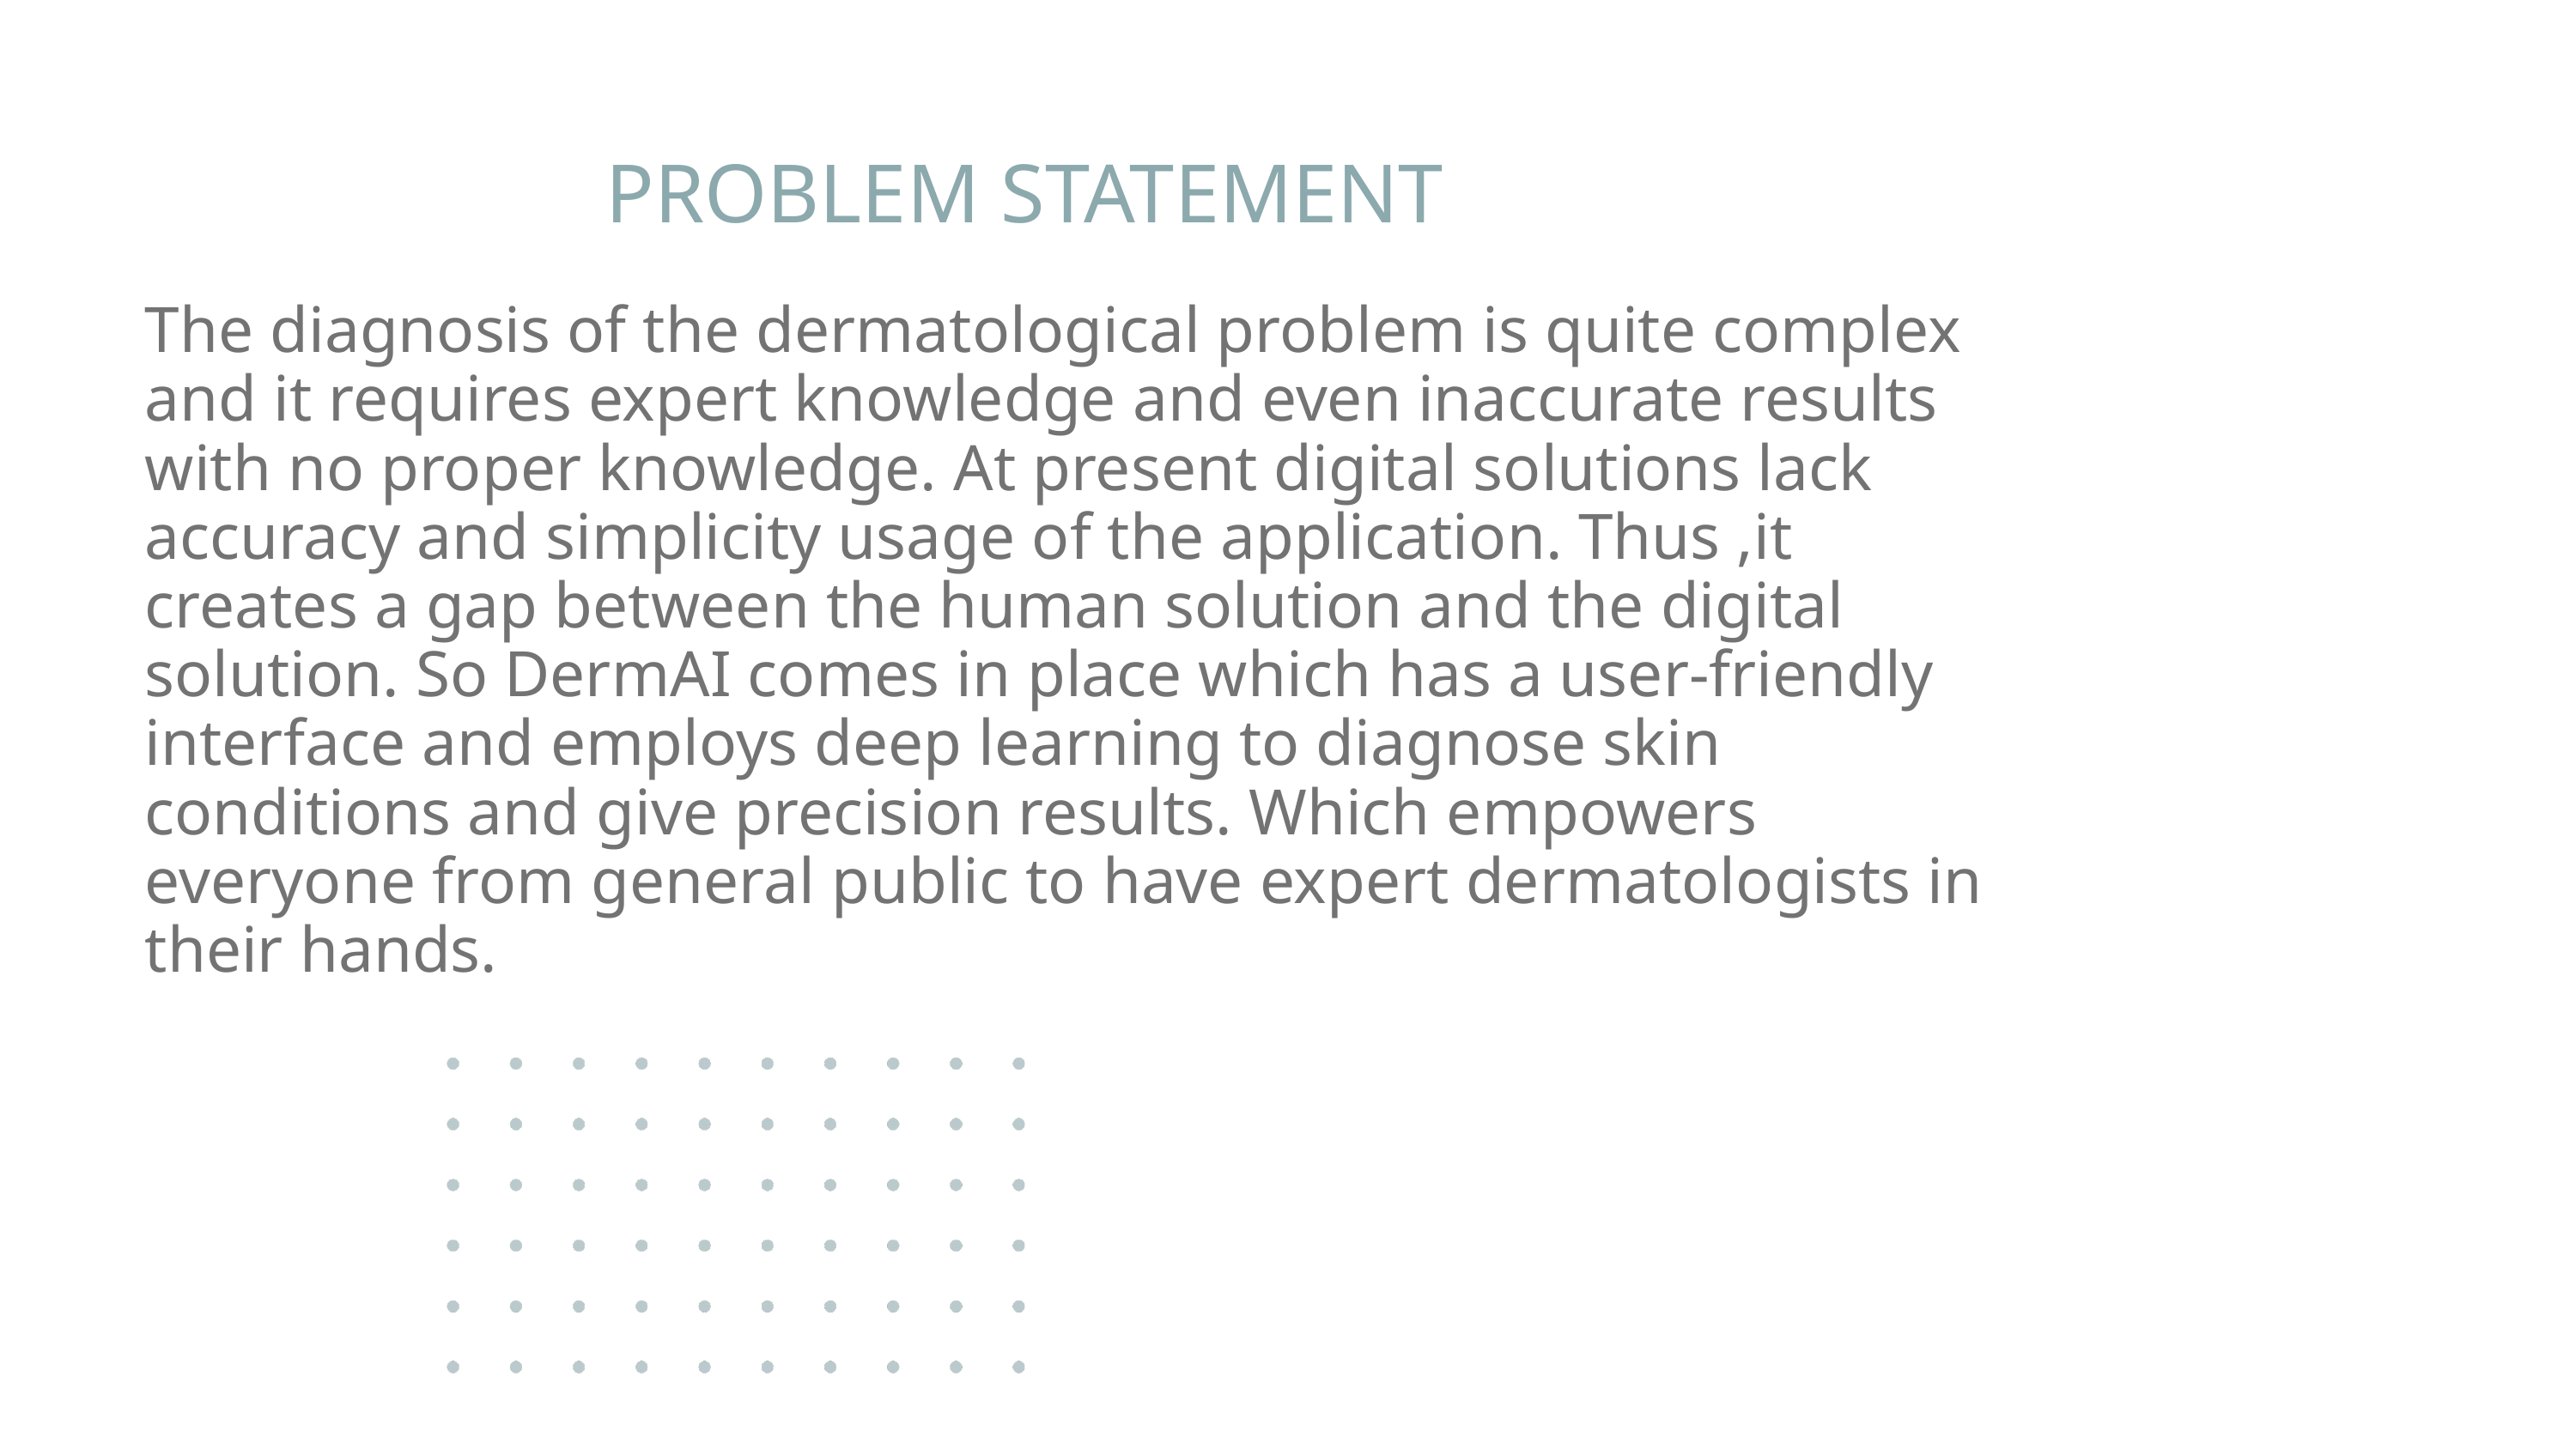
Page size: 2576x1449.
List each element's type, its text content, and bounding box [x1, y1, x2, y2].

text_box PROBLEM STATEMENT [144, 149, 1905, 239]
text_box The diagnosis of the dermatological problem is quite complex and it requires expert knowledge and even inaccurate results with no proper knowledge. At present digital solutions lack accuracy and simplicity usage of the application. Thus ,it creates a gap between the human solution and the digital solution. So DermAI comes in place which has a user-friendly interface and employs deep learning to diagnose skin conditions and give precision results. Which empowers everyone from general public to have expert dermatologists in their hands. [144, 296, 2016, 985]
text_box [447, 1057, 1025, 1373]
